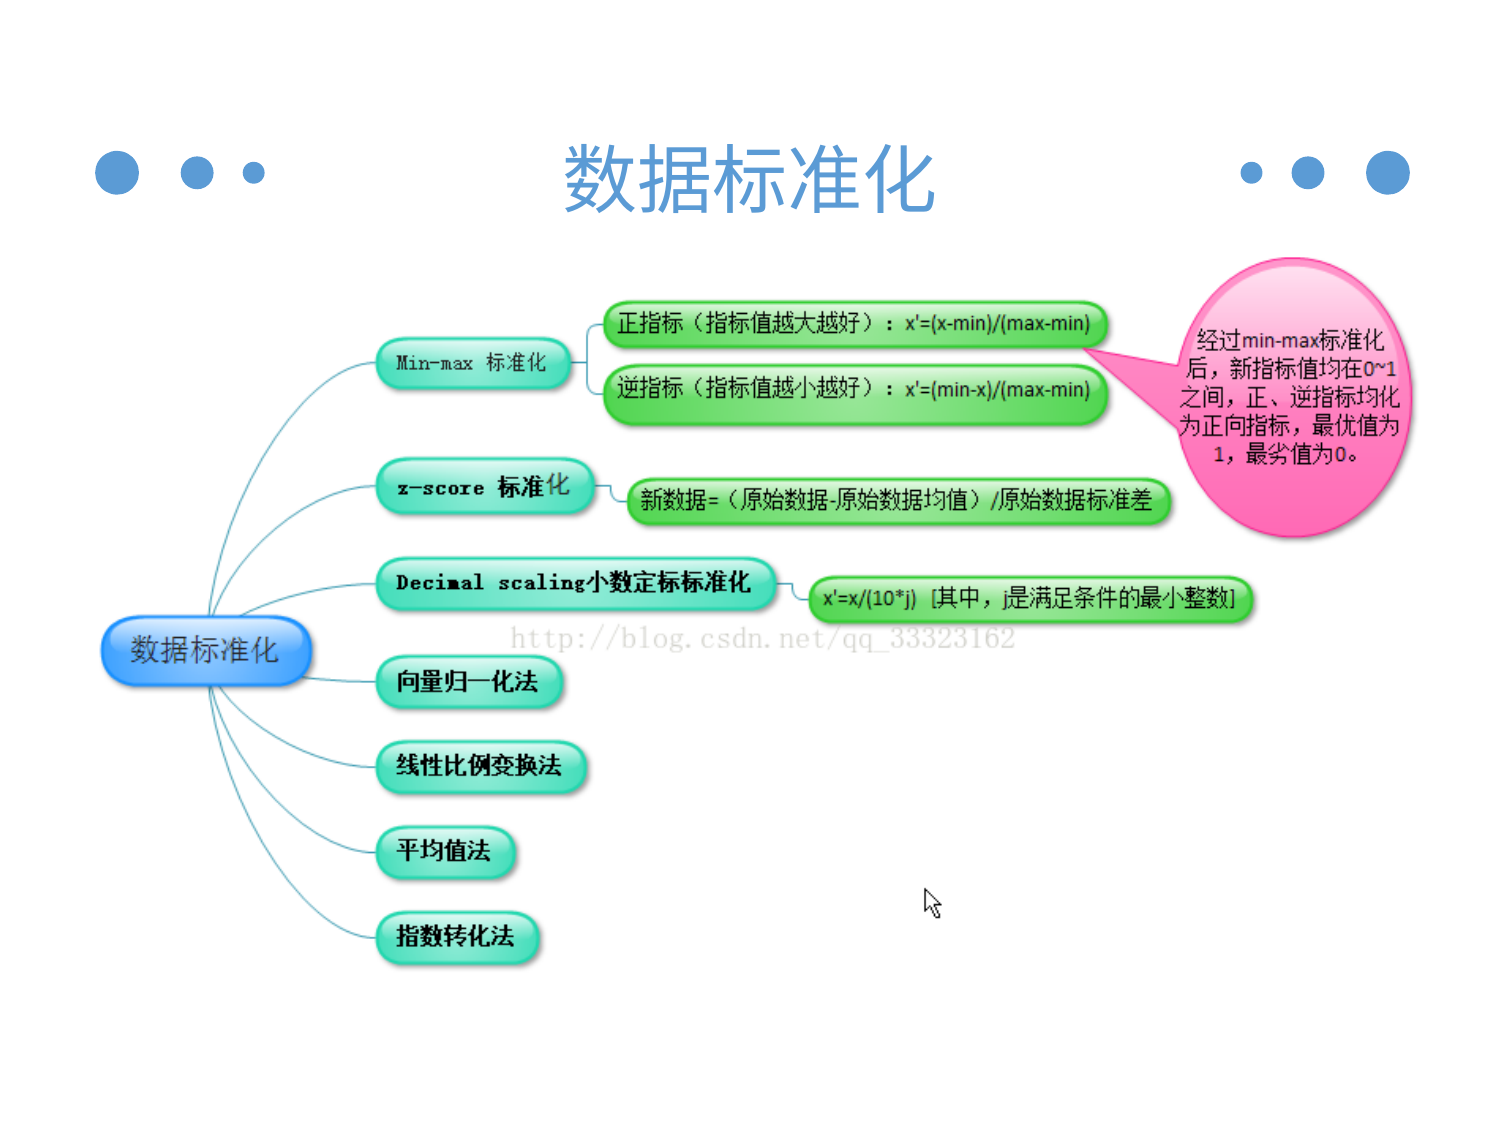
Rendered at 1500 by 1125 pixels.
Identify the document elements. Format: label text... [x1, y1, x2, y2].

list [70, 245, 1430, 999]
title 数据标准化 [272, 59, 1228, 245]
